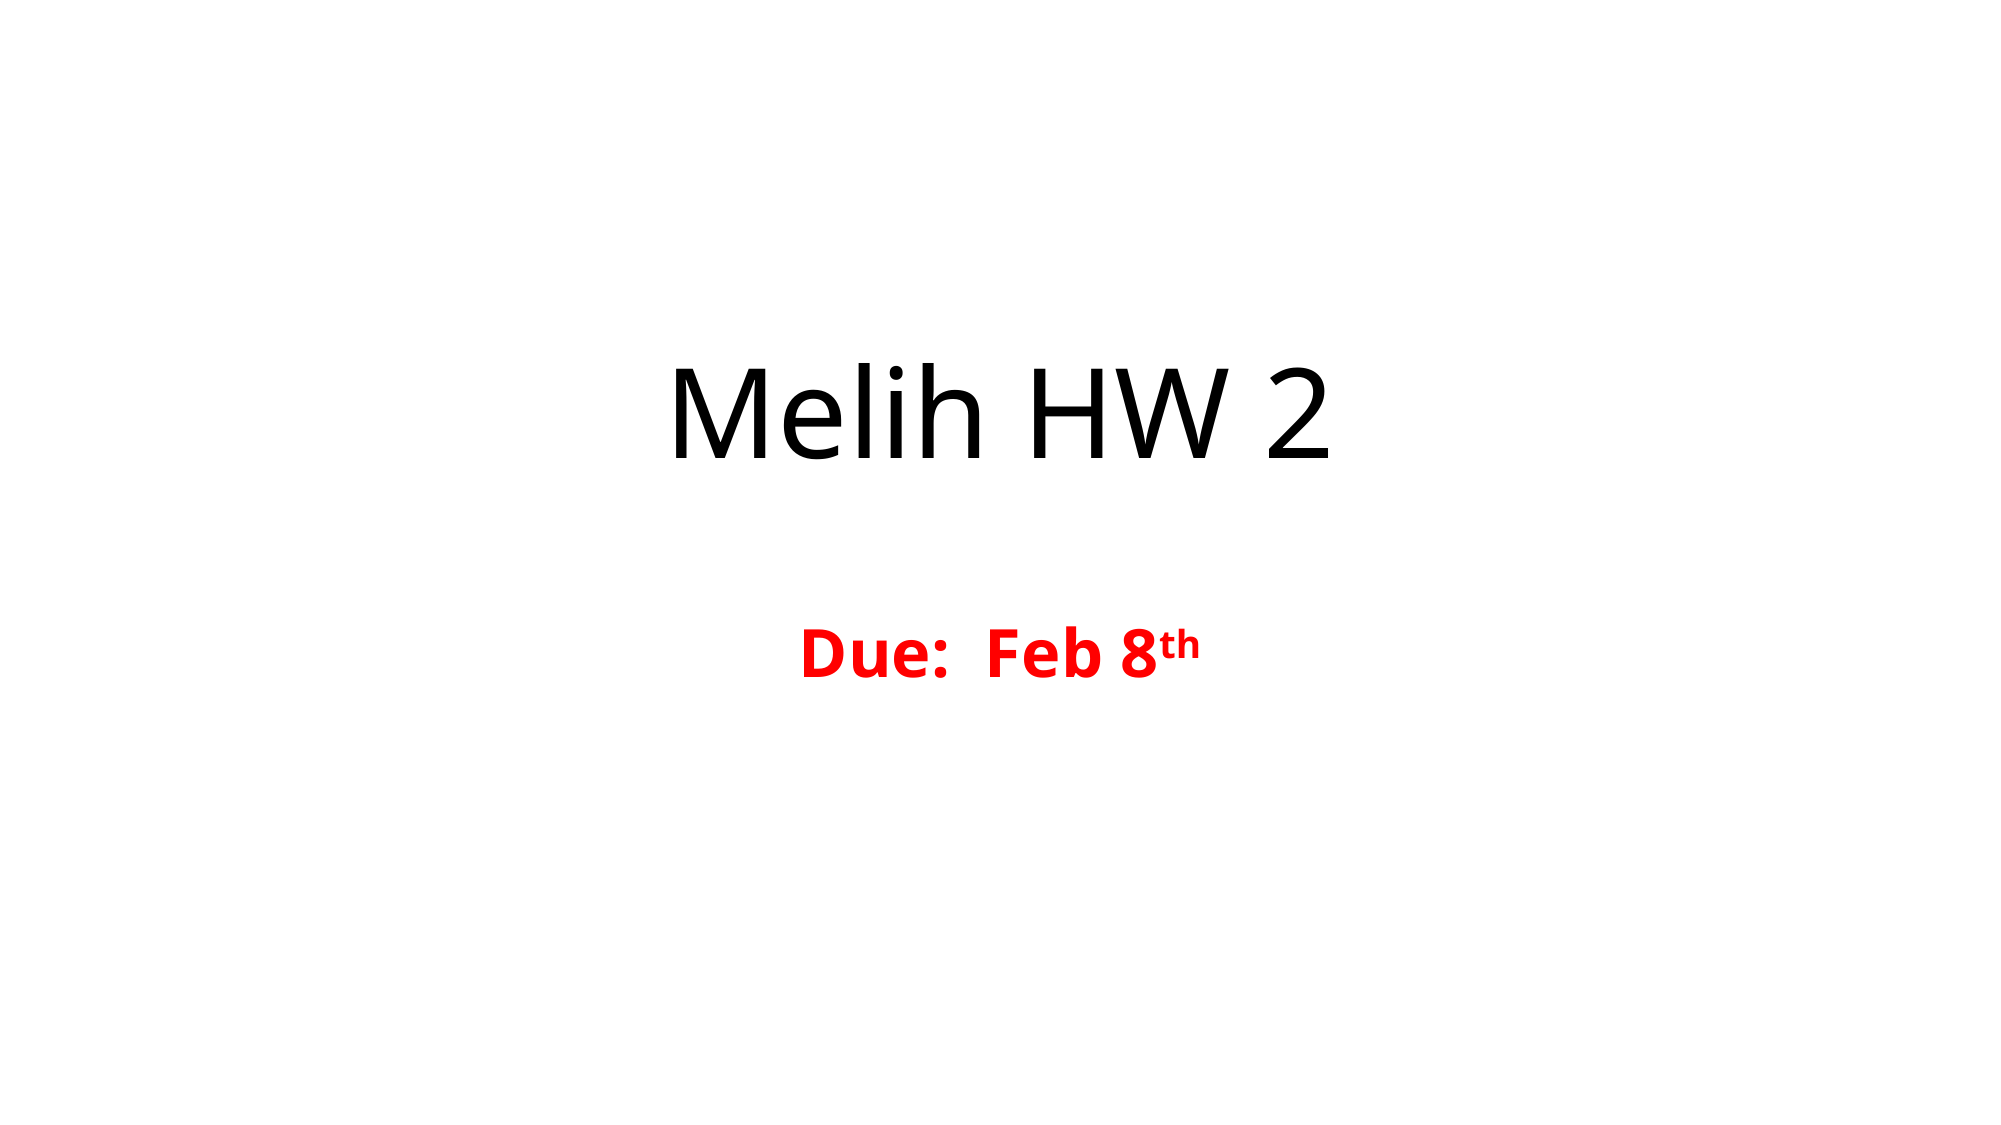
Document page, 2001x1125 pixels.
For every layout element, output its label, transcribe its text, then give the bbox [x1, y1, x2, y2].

title Melih HW 2 Due: Feb 8th [249, 308, 1750, 700]
